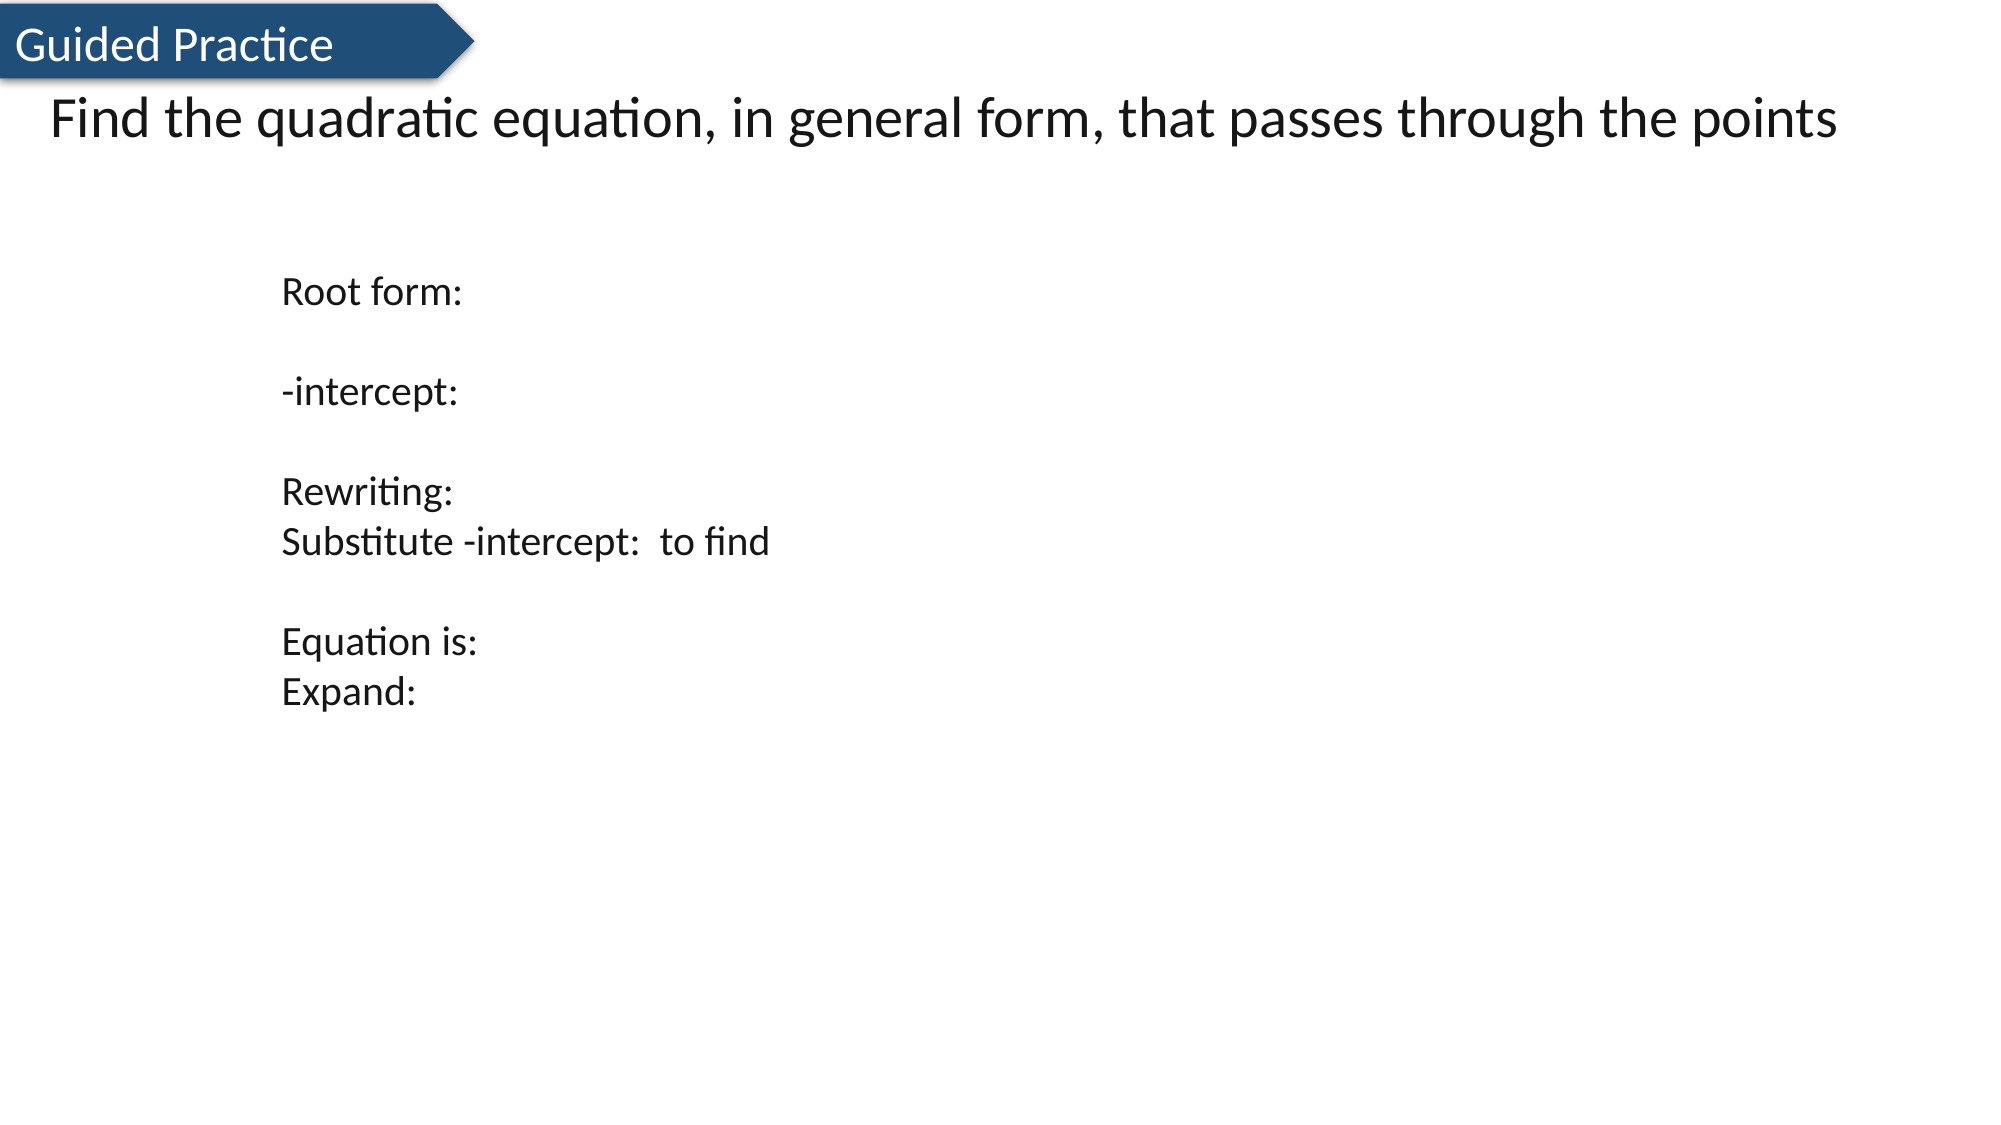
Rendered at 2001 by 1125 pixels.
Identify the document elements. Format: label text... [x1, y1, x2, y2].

text_box Guided Practice [0, 3, 475, 79]
